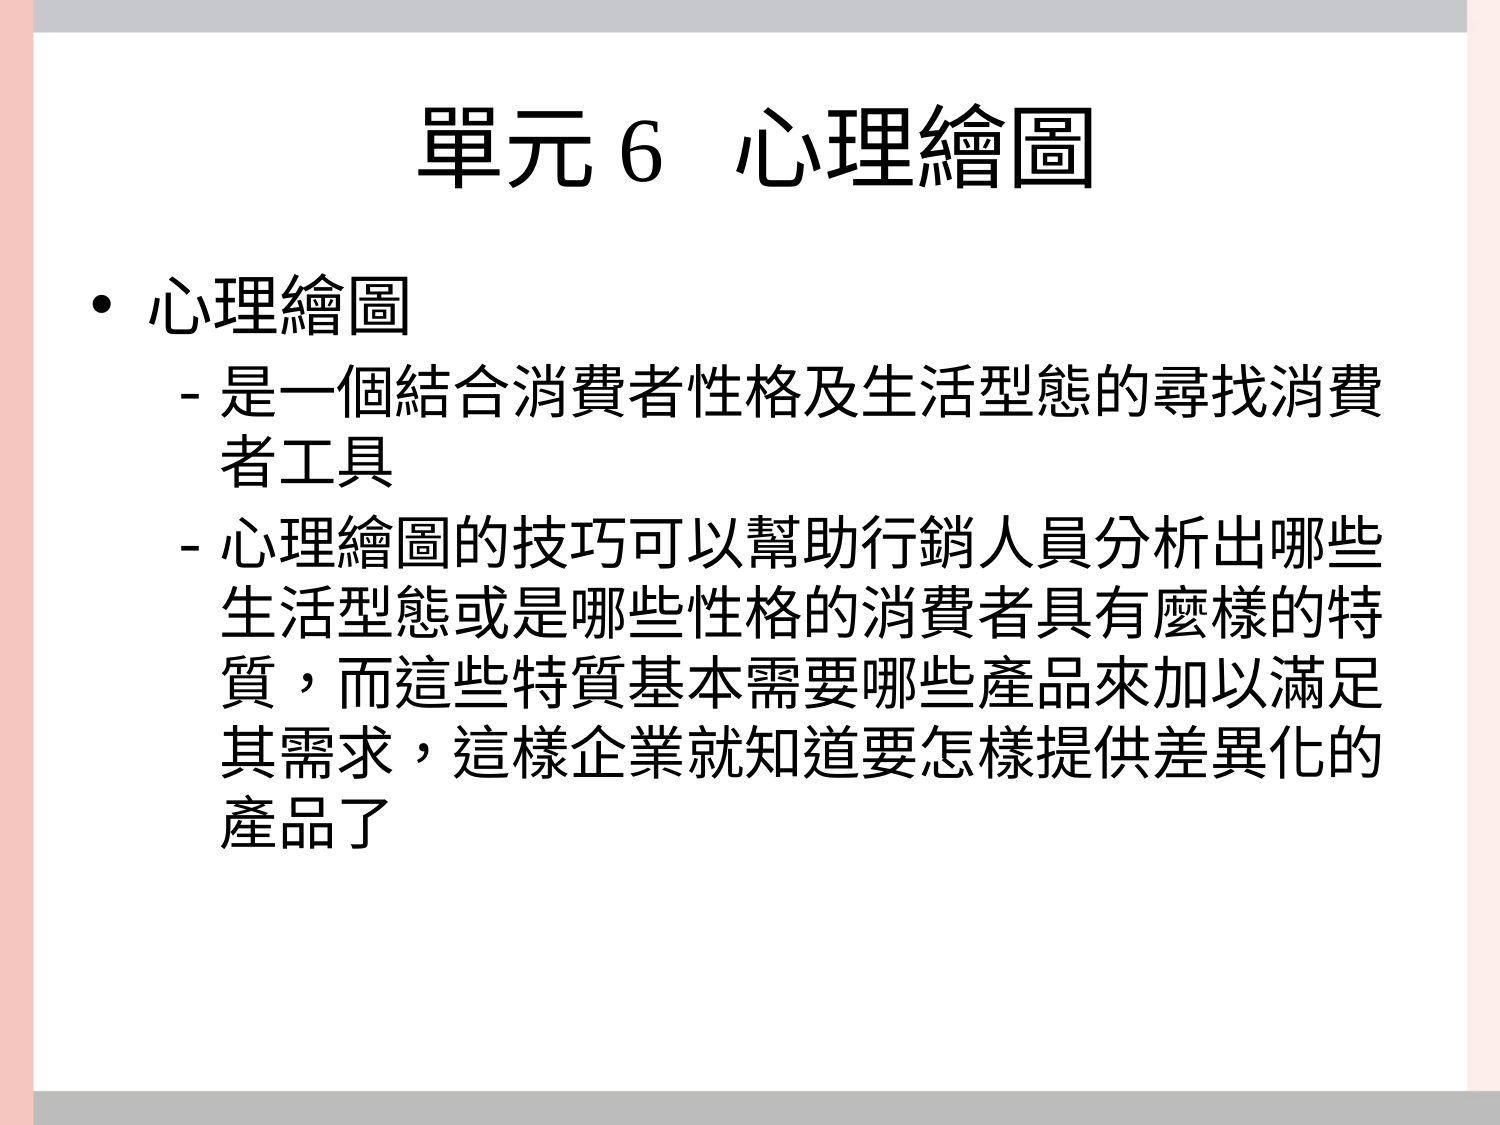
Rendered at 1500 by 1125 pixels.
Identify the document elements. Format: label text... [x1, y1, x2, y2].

list 心理繪圖 是一個結合消費者性格及生活型態的尋找消費者工具 心理繪圖的技巧可以幫助行銷人員分析出哪些生活型態或是哪些性格的消費者具有麼樣的特質，而這些特質基本需要哪些產品來加以滿足其需求，這樣企業就知道要怎樣提供差異化的產品了 [75, 256, 1453, 1068]
picture [0, 0, 1500, 1125]
title 單元6 心理繪圖 [32, 36, 1481, 254]
